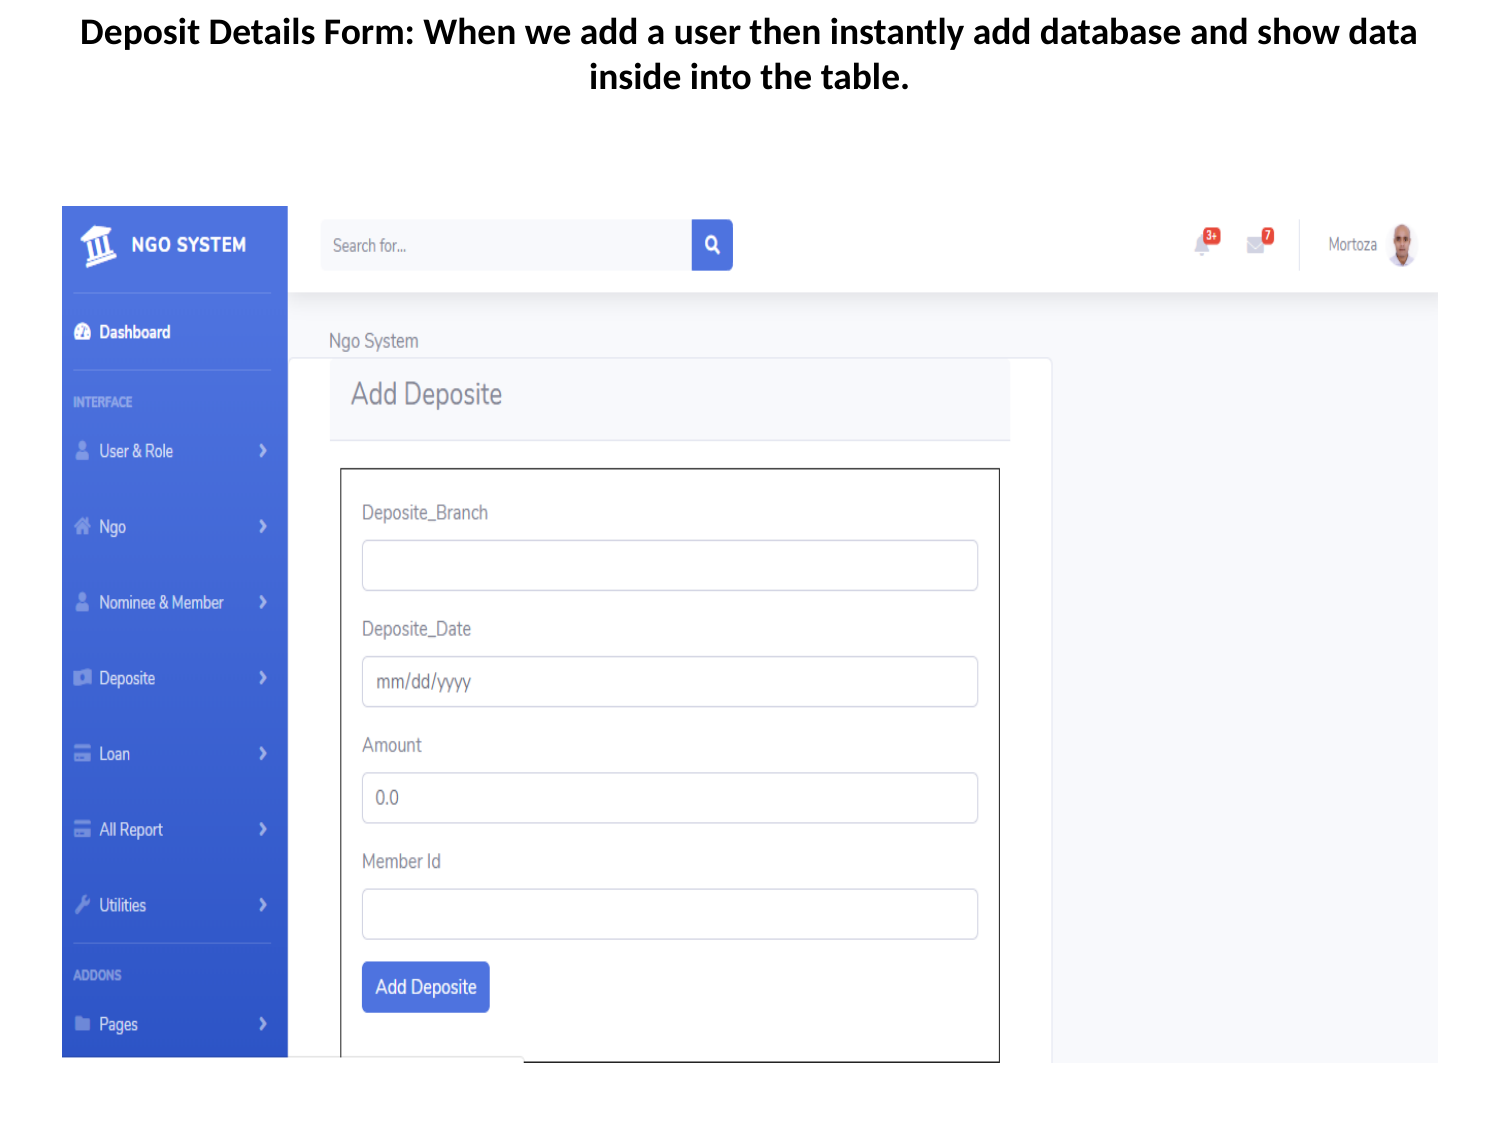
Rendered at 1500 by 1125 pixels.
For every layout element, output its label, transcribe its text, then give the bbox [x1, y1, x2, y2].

text_box Deposit Details Form: When we add a user then instantly add database and show data inside into the table. [62, 0, 1438, 195]
picture [62, 206, 1438, 1063]
